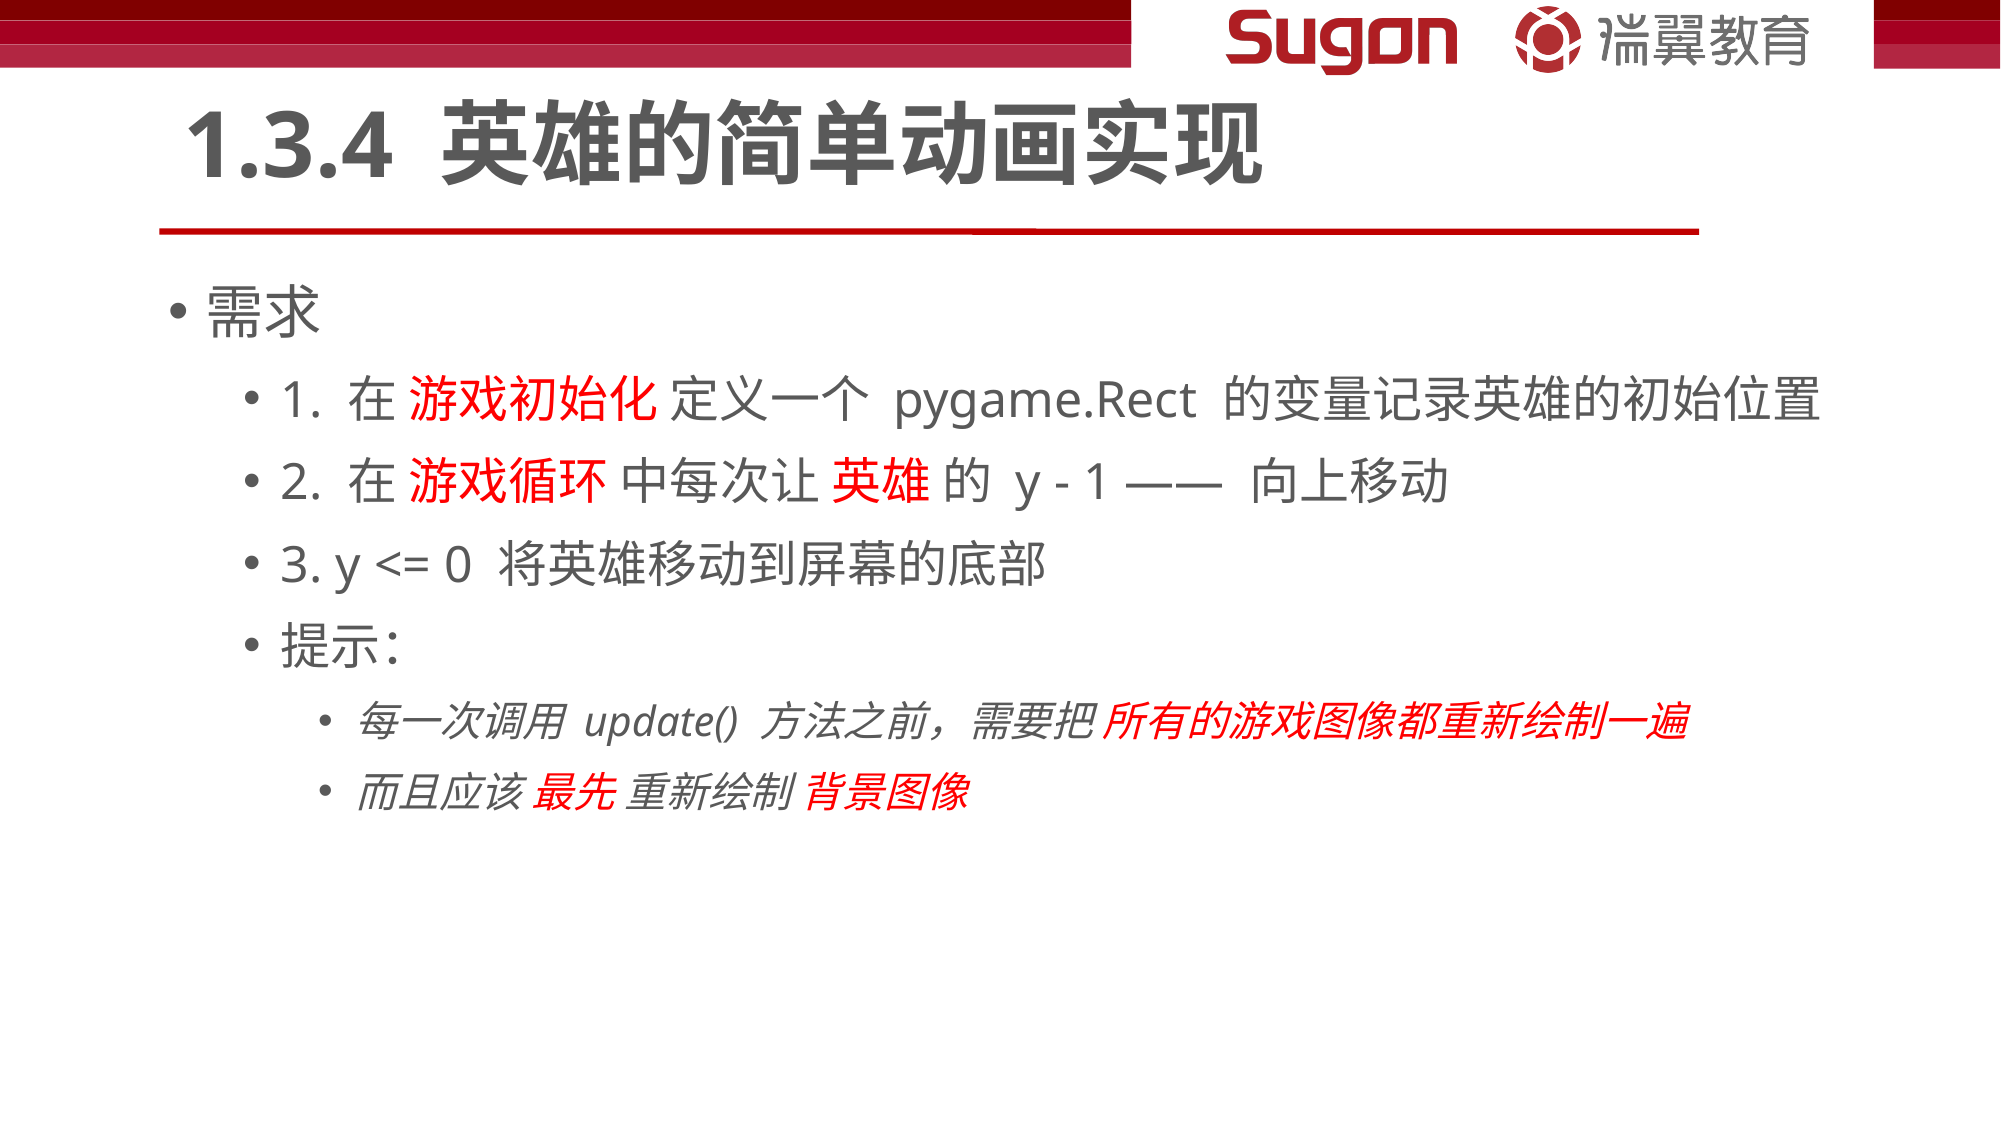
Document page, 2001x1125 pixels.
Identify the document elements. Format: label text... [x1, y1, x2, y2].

list 需求 1. 在 游戏初始化 定义一个 pygame.Rect 的变量记录英雄的初始位置 2. 在 游戏循环 中每次让 英雄 的 y - 1 —— 向上移动 3. y <= 0 将英雄移动到屏幕的底部 提示： 每一次调用 update() 方法之前，需要把 所有的游戏图像都重新绘制一遍 而且应该 最先 重新绘制 背景图像 [153, 253, 1879, 1028]
picture [1194, 0, 1484, 91]
title 1.3.4 英雄的简单动画实现 [169, 91, 1895, 214]
picture [1515, 6, 1809, 73]
